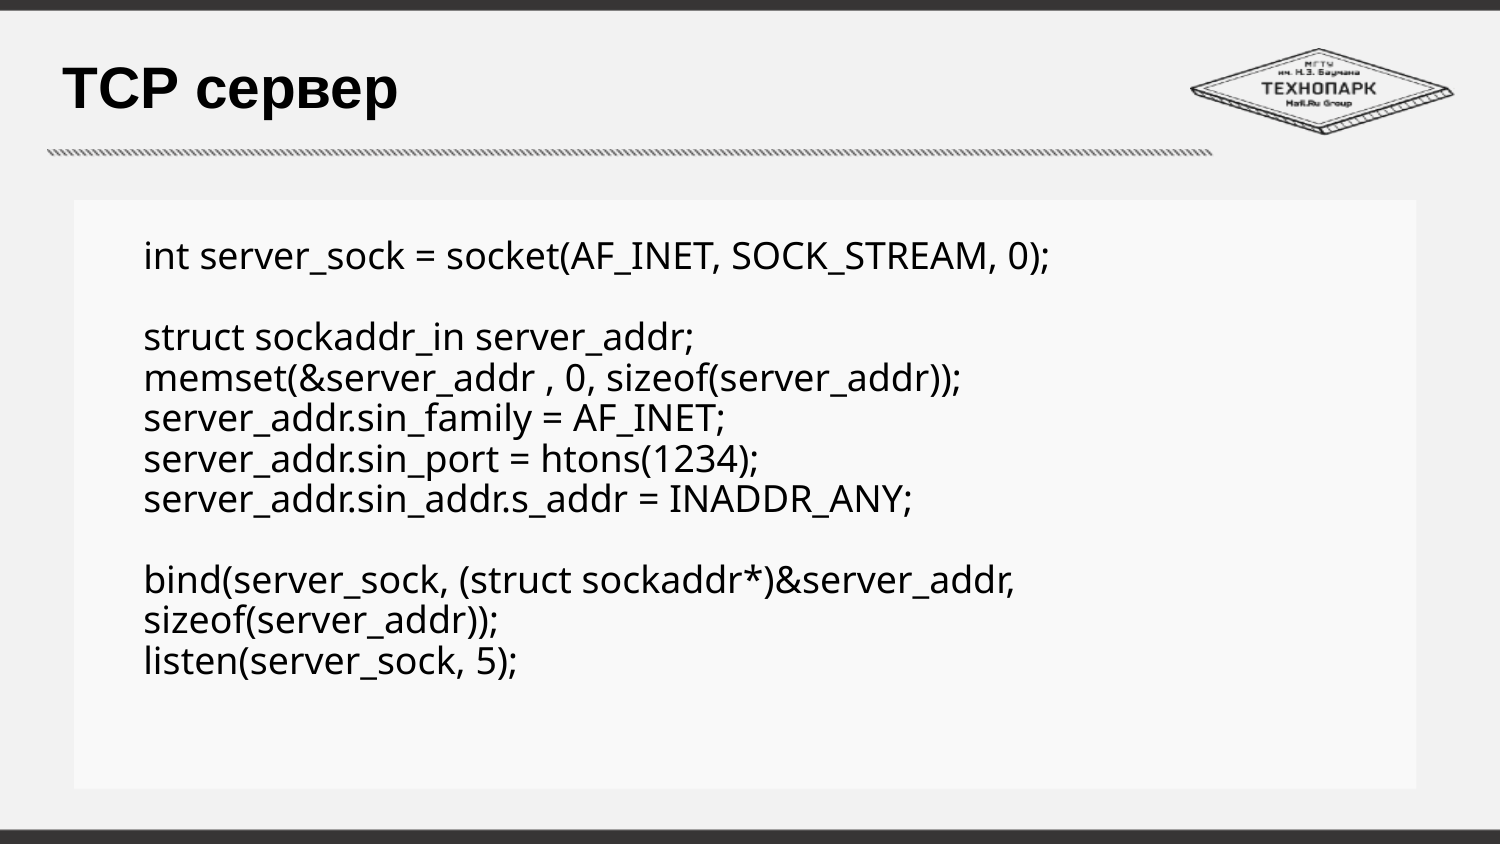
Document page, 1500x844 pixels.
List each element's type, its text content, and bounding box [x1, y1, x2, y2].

list int server_sock = socket(AF_INET, SOCK_STREAM, 0); struct sockaddr_in server_addr; memset(&server_addr , 0, sizeof(server_addr)); server_addr.sin_family = AF_INET; server_addr.sin_port = htons(1234); server_addr.sin_addr.s_addr = INADDR_ANY; bind(server_sock, (struct sockaddr*)&server_addr, sizeof(server_addr)); listen(server_sock, 5); [128, 222, 1364, 768]
title TCP сервер [47, 31, 1191, 139]
picture [0, 0, 1500, 844]
